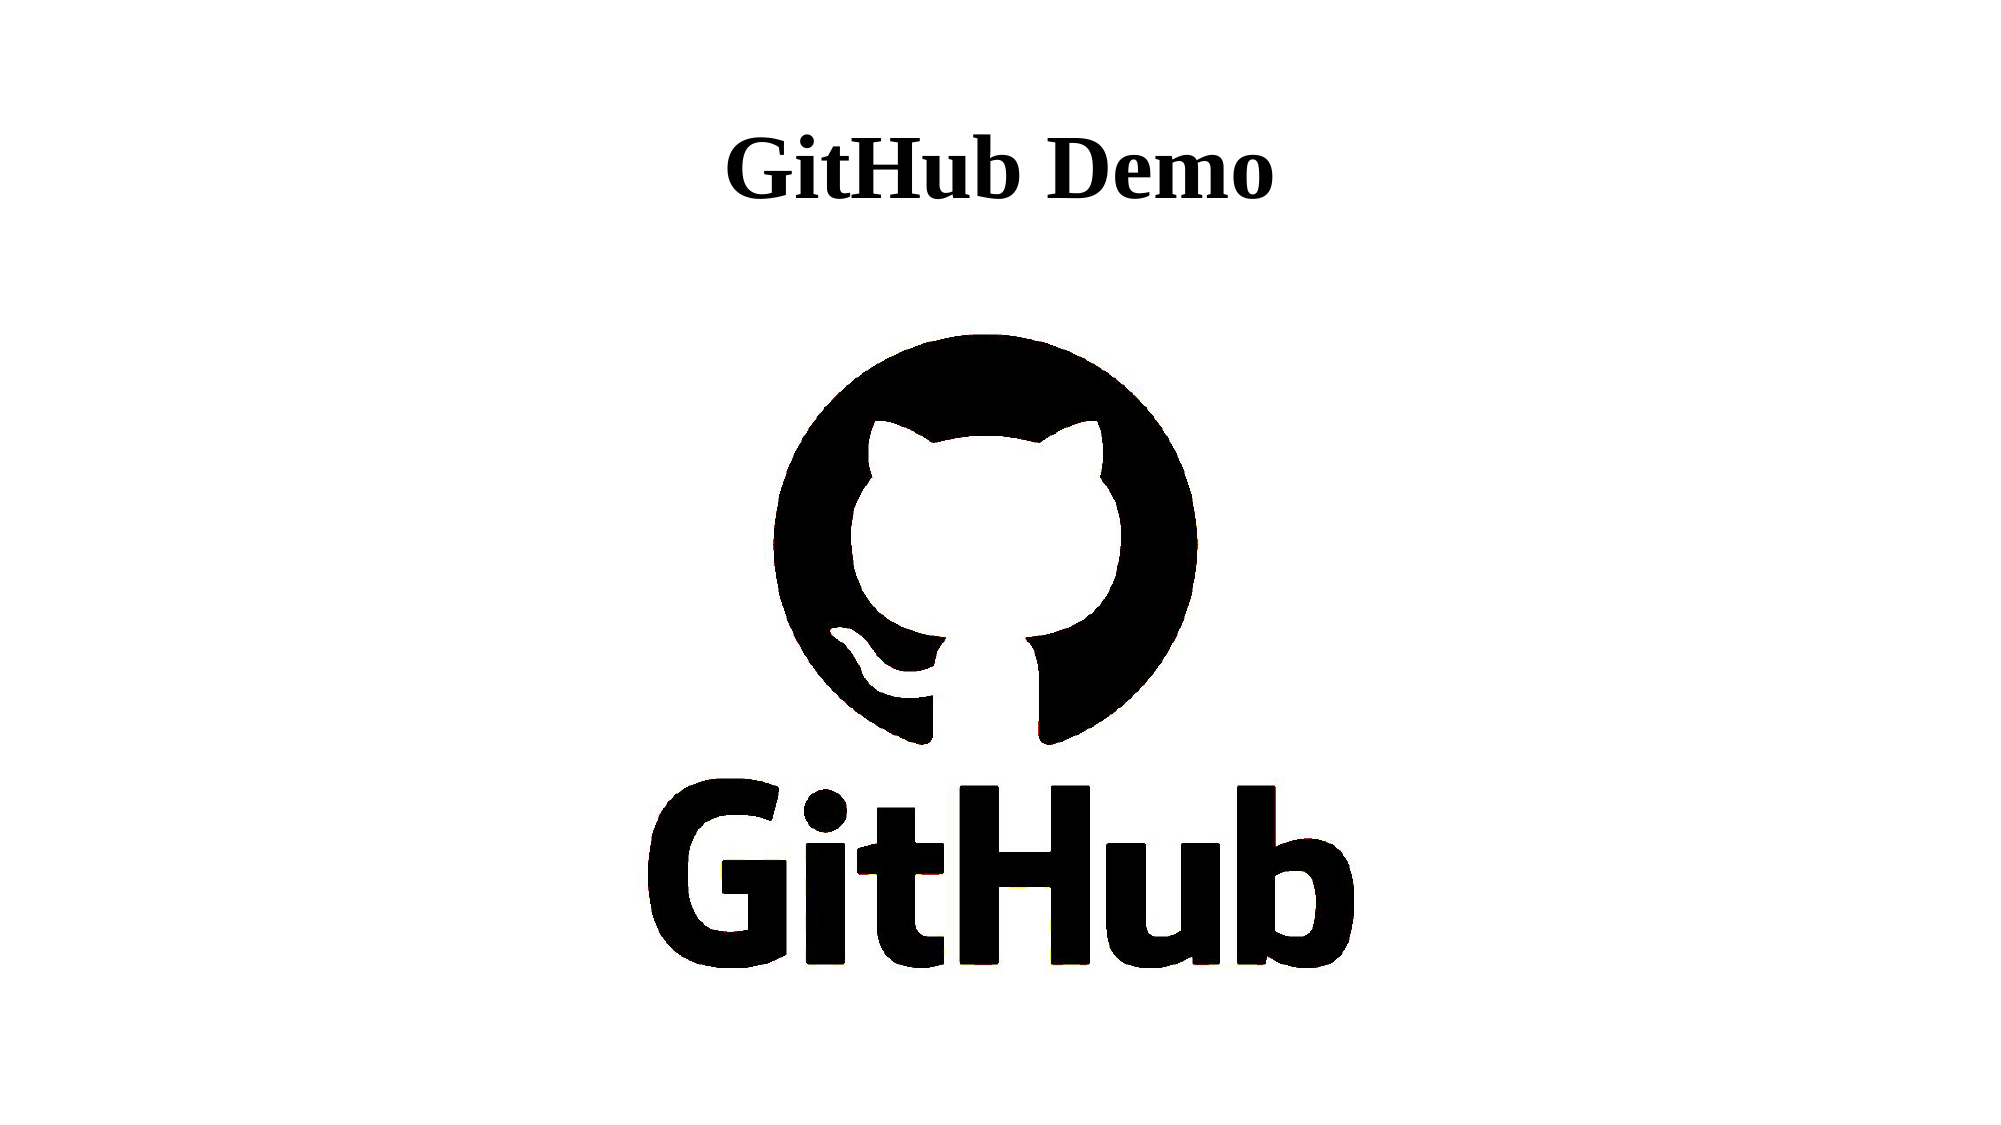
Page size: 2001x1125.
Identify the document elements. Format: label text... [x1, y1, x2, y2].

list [621, 299, 1379, 1014]
title GitHub Demo [137, 59, 1863, 278]
